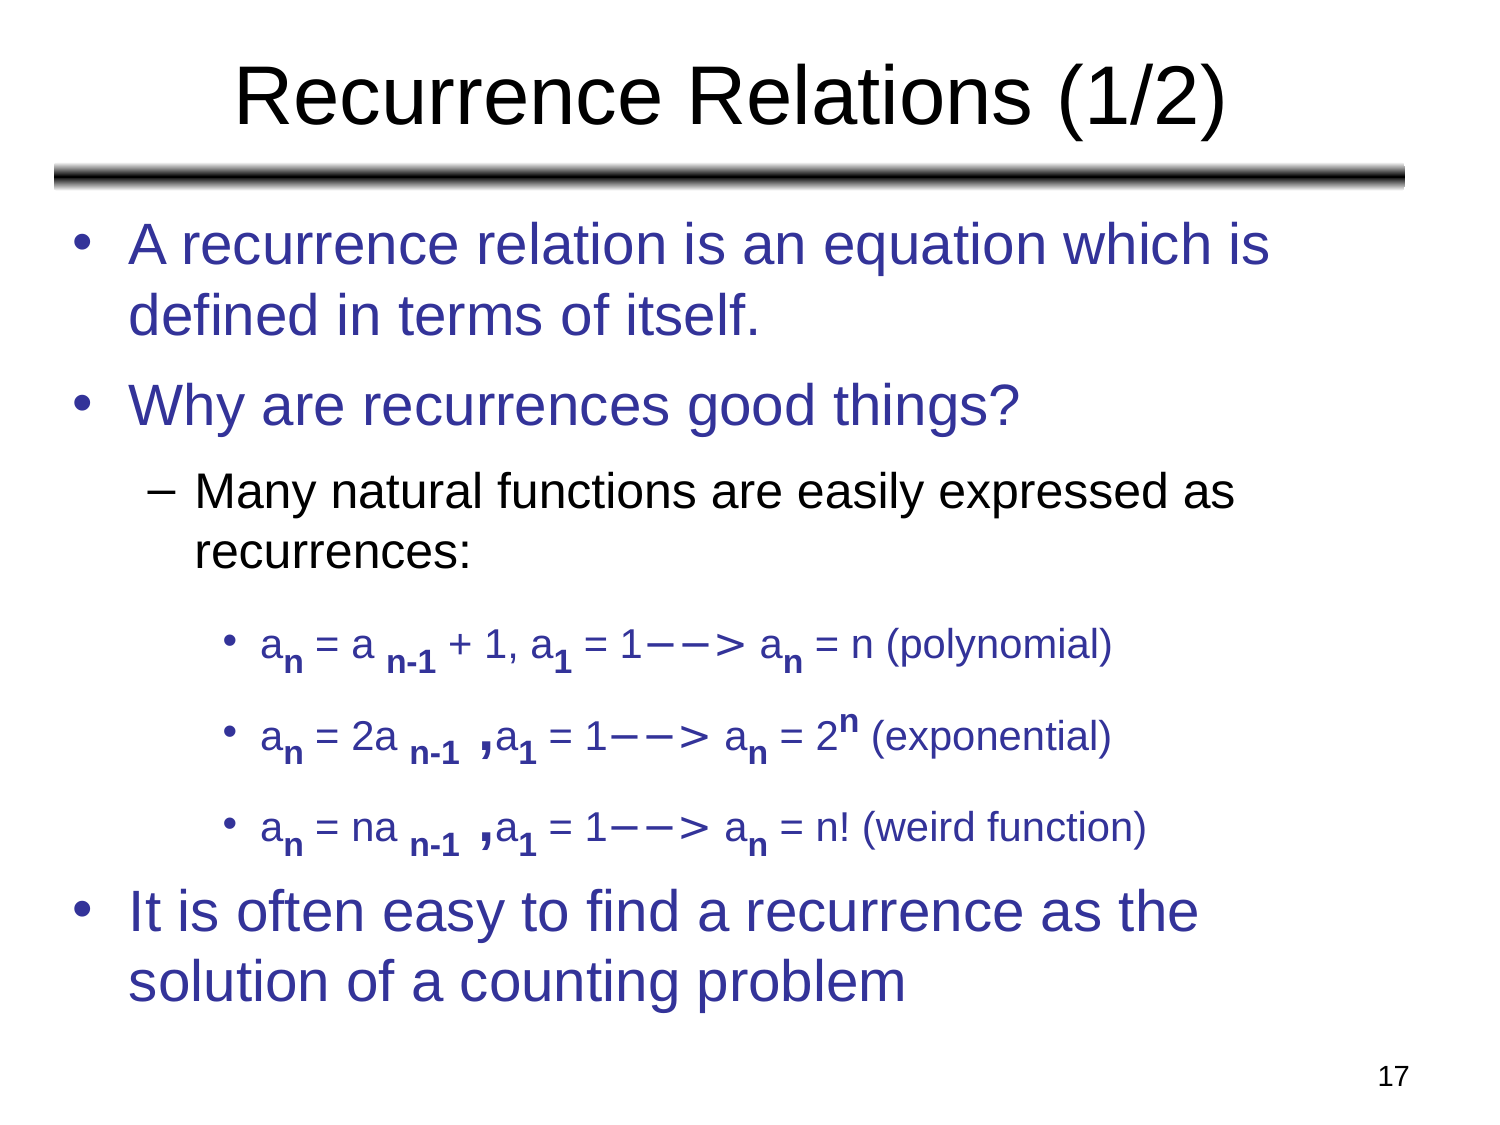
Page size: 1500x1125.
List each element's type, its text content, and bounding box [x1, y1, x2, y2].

slide_number ‹#› [1074, 1049, 1425, 1103]
list A recurrence relation is an equation which is defined in terms of itself. Why are recurrences good things? Many natural functions are easily expressed as recurrences: an = a n-1 + 1, a1 = 1−−> an = n (polynomial) an = 2a n-1 ,a1 = 1−−> an = 2n (exponential) an = na n-1 ,a1 = 1−−> an = n! (weird function) It is often easy to find a recurrence as the solution of a counting problem [57, 199, 1408, 1032]
title Recurrence Relations (1/2) [55, 16, 1406, 166]
